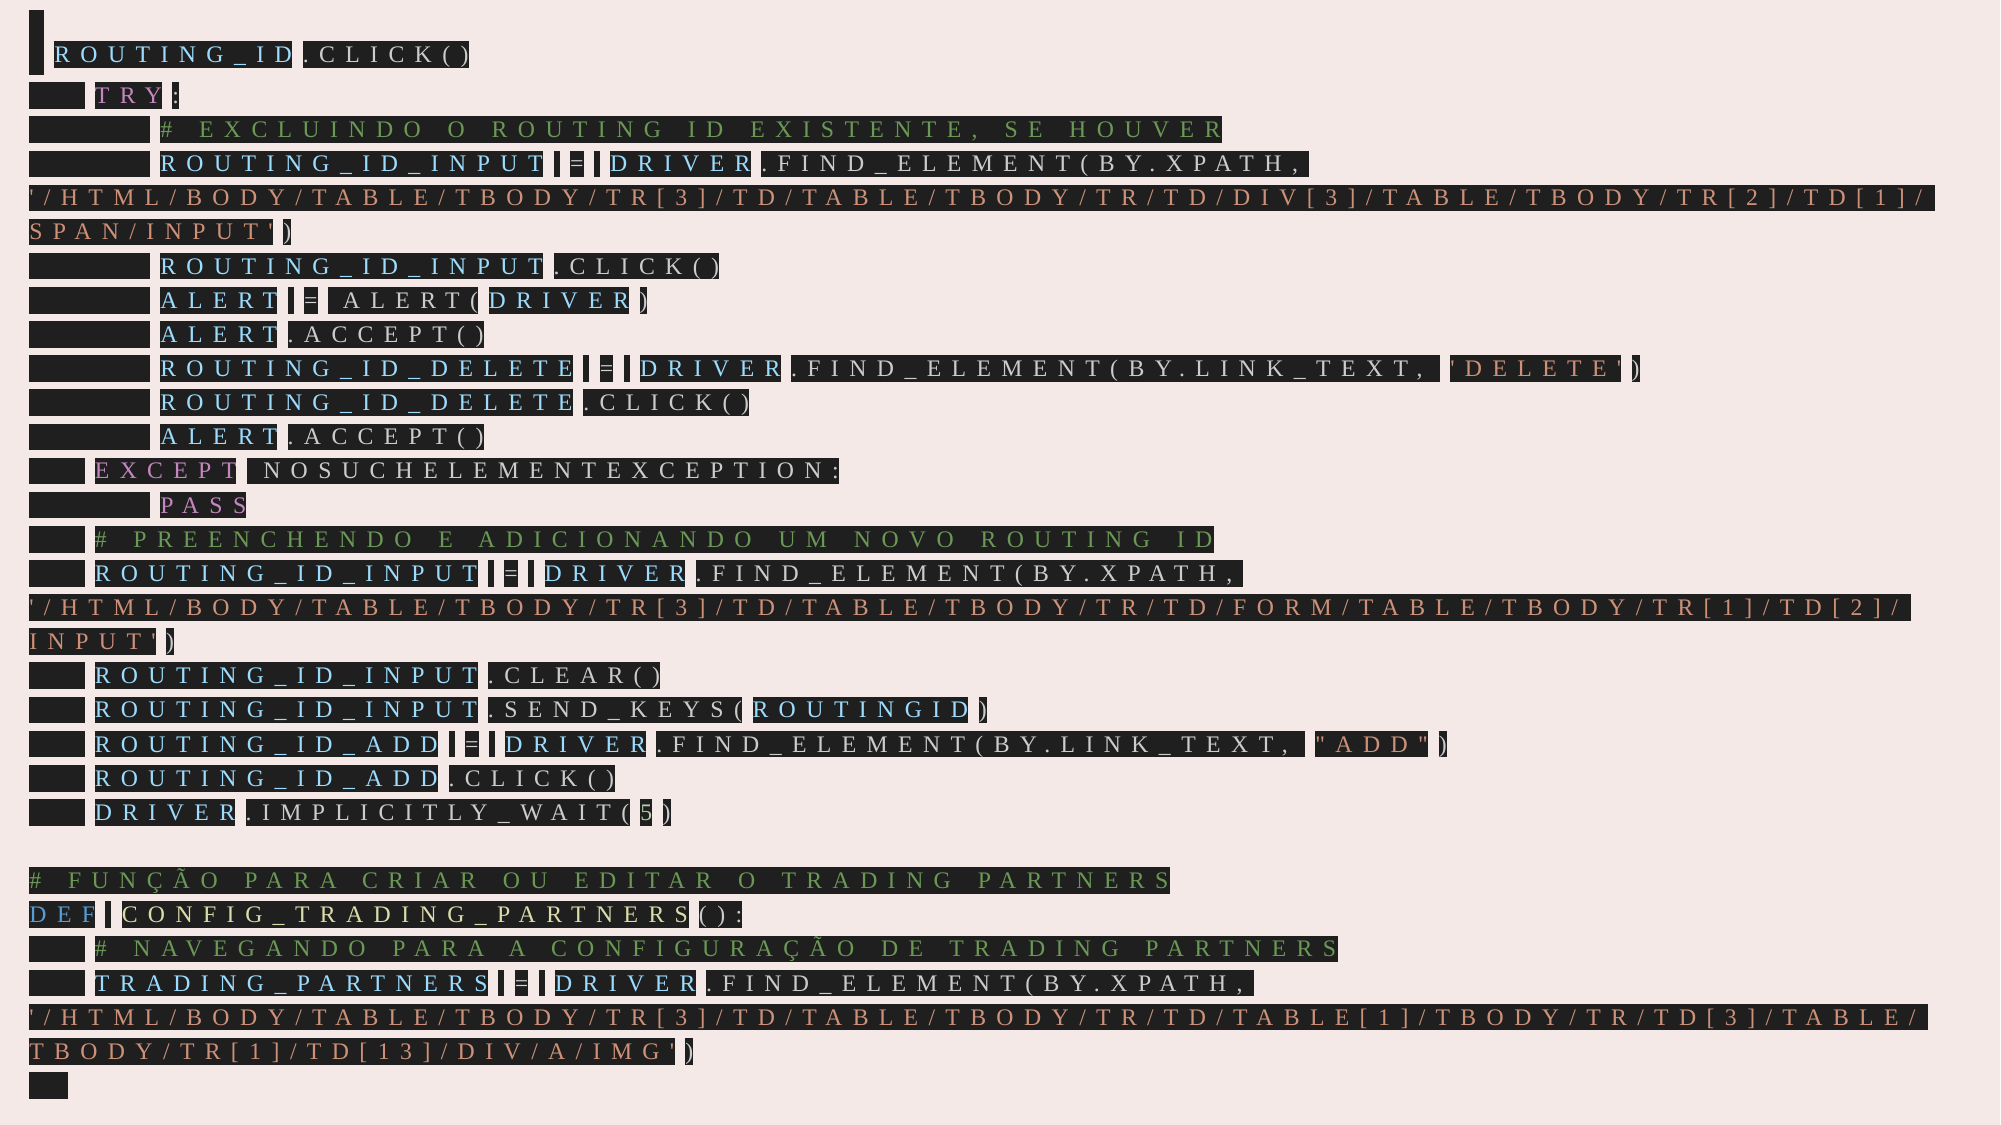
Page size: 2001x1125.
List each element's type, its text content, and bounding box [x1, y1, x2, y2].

title routing_id.click() try: # Excluindo o Routing ID existente, se houver routing_id_input = driver.find_element(By.XPATH, '/html/body/table/tbody/tr[3]/td/table/tbody/tr/td/div[3]/table/tbody/tr[2]/td[1]/span/input') routing_id_input.click() alert = Alert(driver) alert.accept() routing_id_delete = driver.find_element(By.LINK_TEXT, 'Delete') routing_id_delete.click() alert.accept() except NoSuchElementException: pass # Preenchendo e adicionando um novo Routing ID routing_id_input = driver.find_element(By.XPATH, '/html/body/table/tbody/tr[3]/td/table/tbody/tr/td/form/table/tbody/tr[1]/td[2]/input') routing_id_input.clear() routing_id_input.send_keys(routingId) routing_id_add = driver.find_element(By.LINK_TEXT, "Add") routing_id_add.click() driver.implicitly_wait(5) # Função para criar ou editar o Trading Partners def config_trading_partners(): # Navegando para a configuração de Trading Partners trading_partners = driver.find_element(By.XPATH, '/html/body/table/tbody/tr[3]/td/table/tbody/tr/td/table[1]/tbody/tr/td[3]/table/tbody/tr[1]/td[13]/div/a/img') [14, 0, 1977, 1108]
